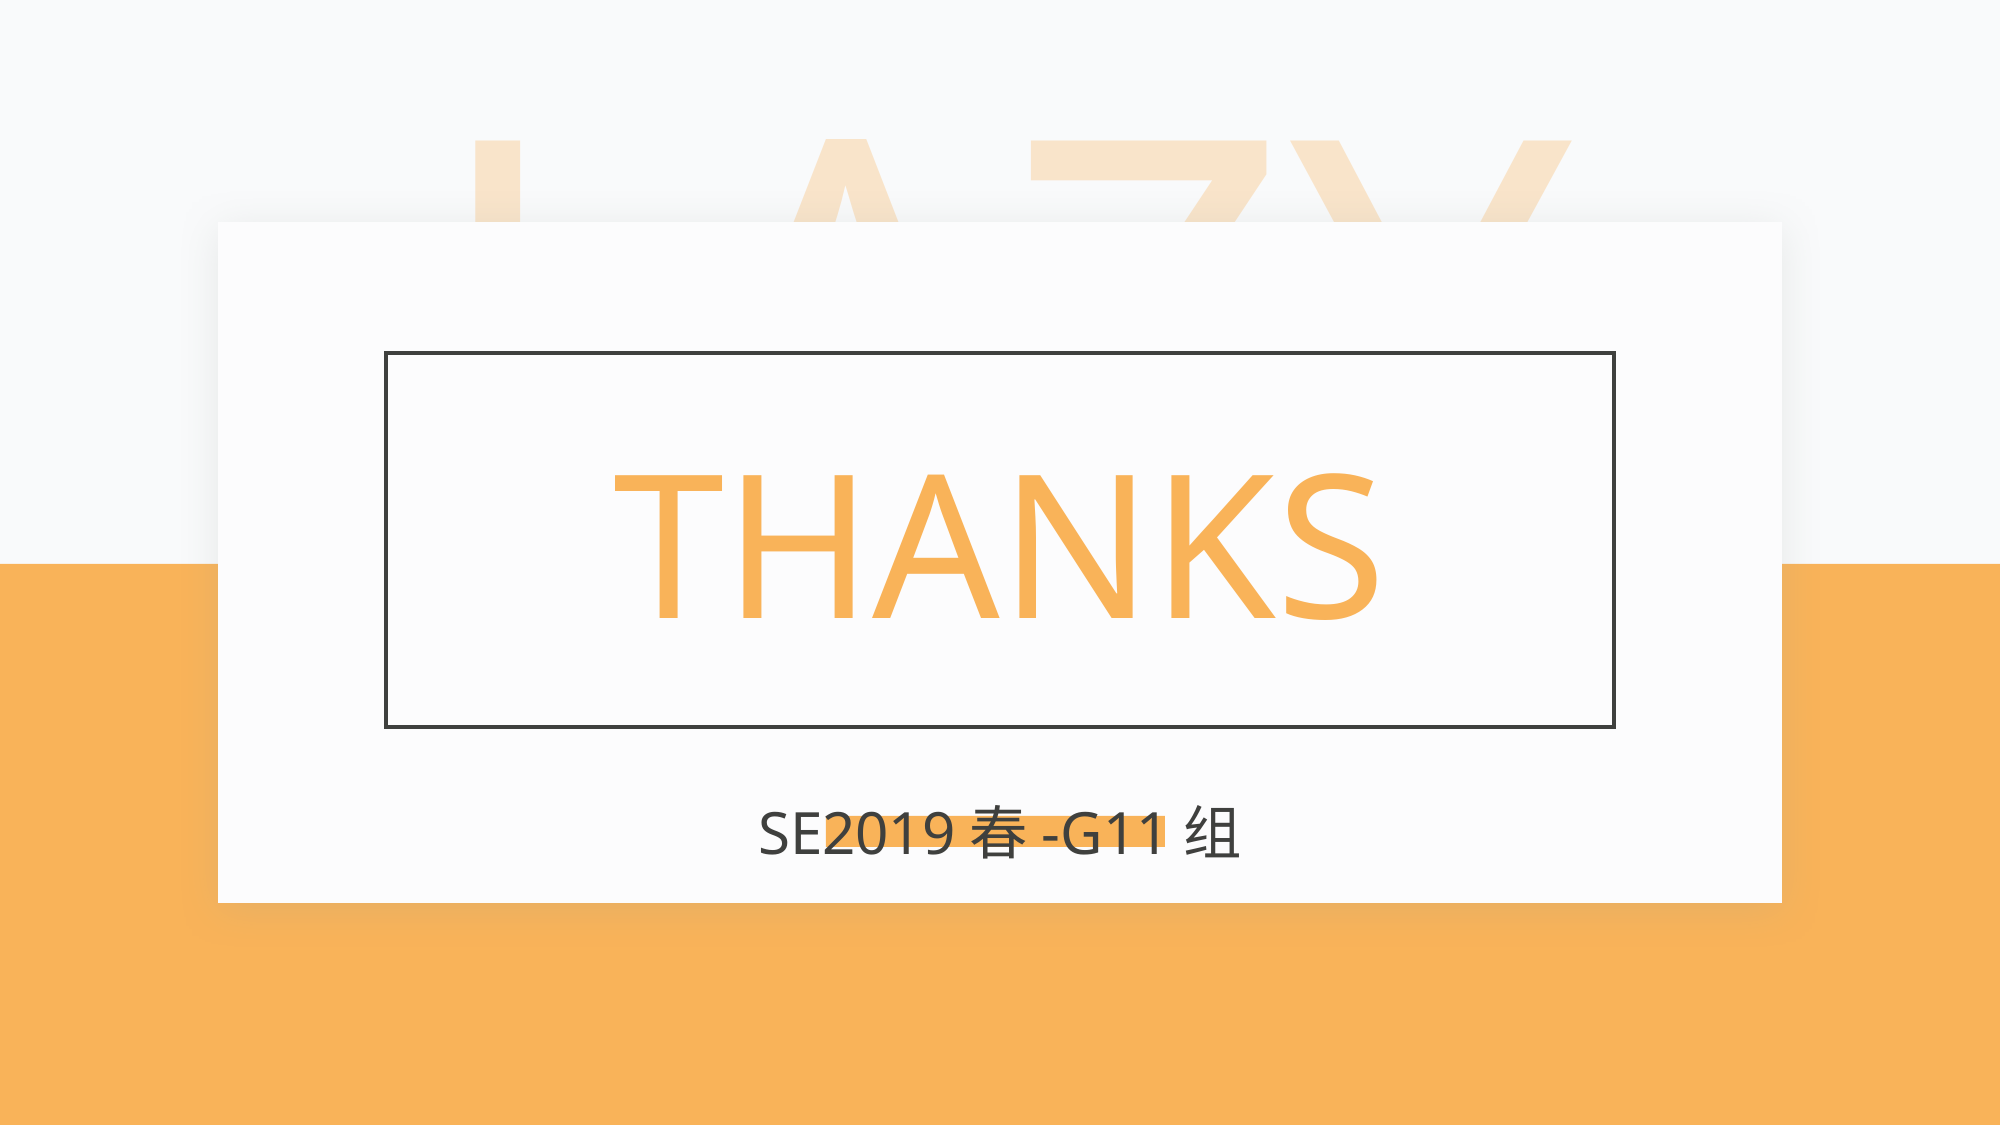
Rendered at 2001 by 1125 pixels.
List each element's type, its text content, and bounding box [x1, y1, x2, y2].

text_box LAZY [419, 0, 1581, 217]
text_box [385, 353, 1615, 728]
text_box THANKS [605, 411, 1394, 667]
text_box [218, 222, 1782, 903]
text_box [0, 563, 2000, 1125]
text_box SE2019春-G11组 [750, 788, 1250, 874]
